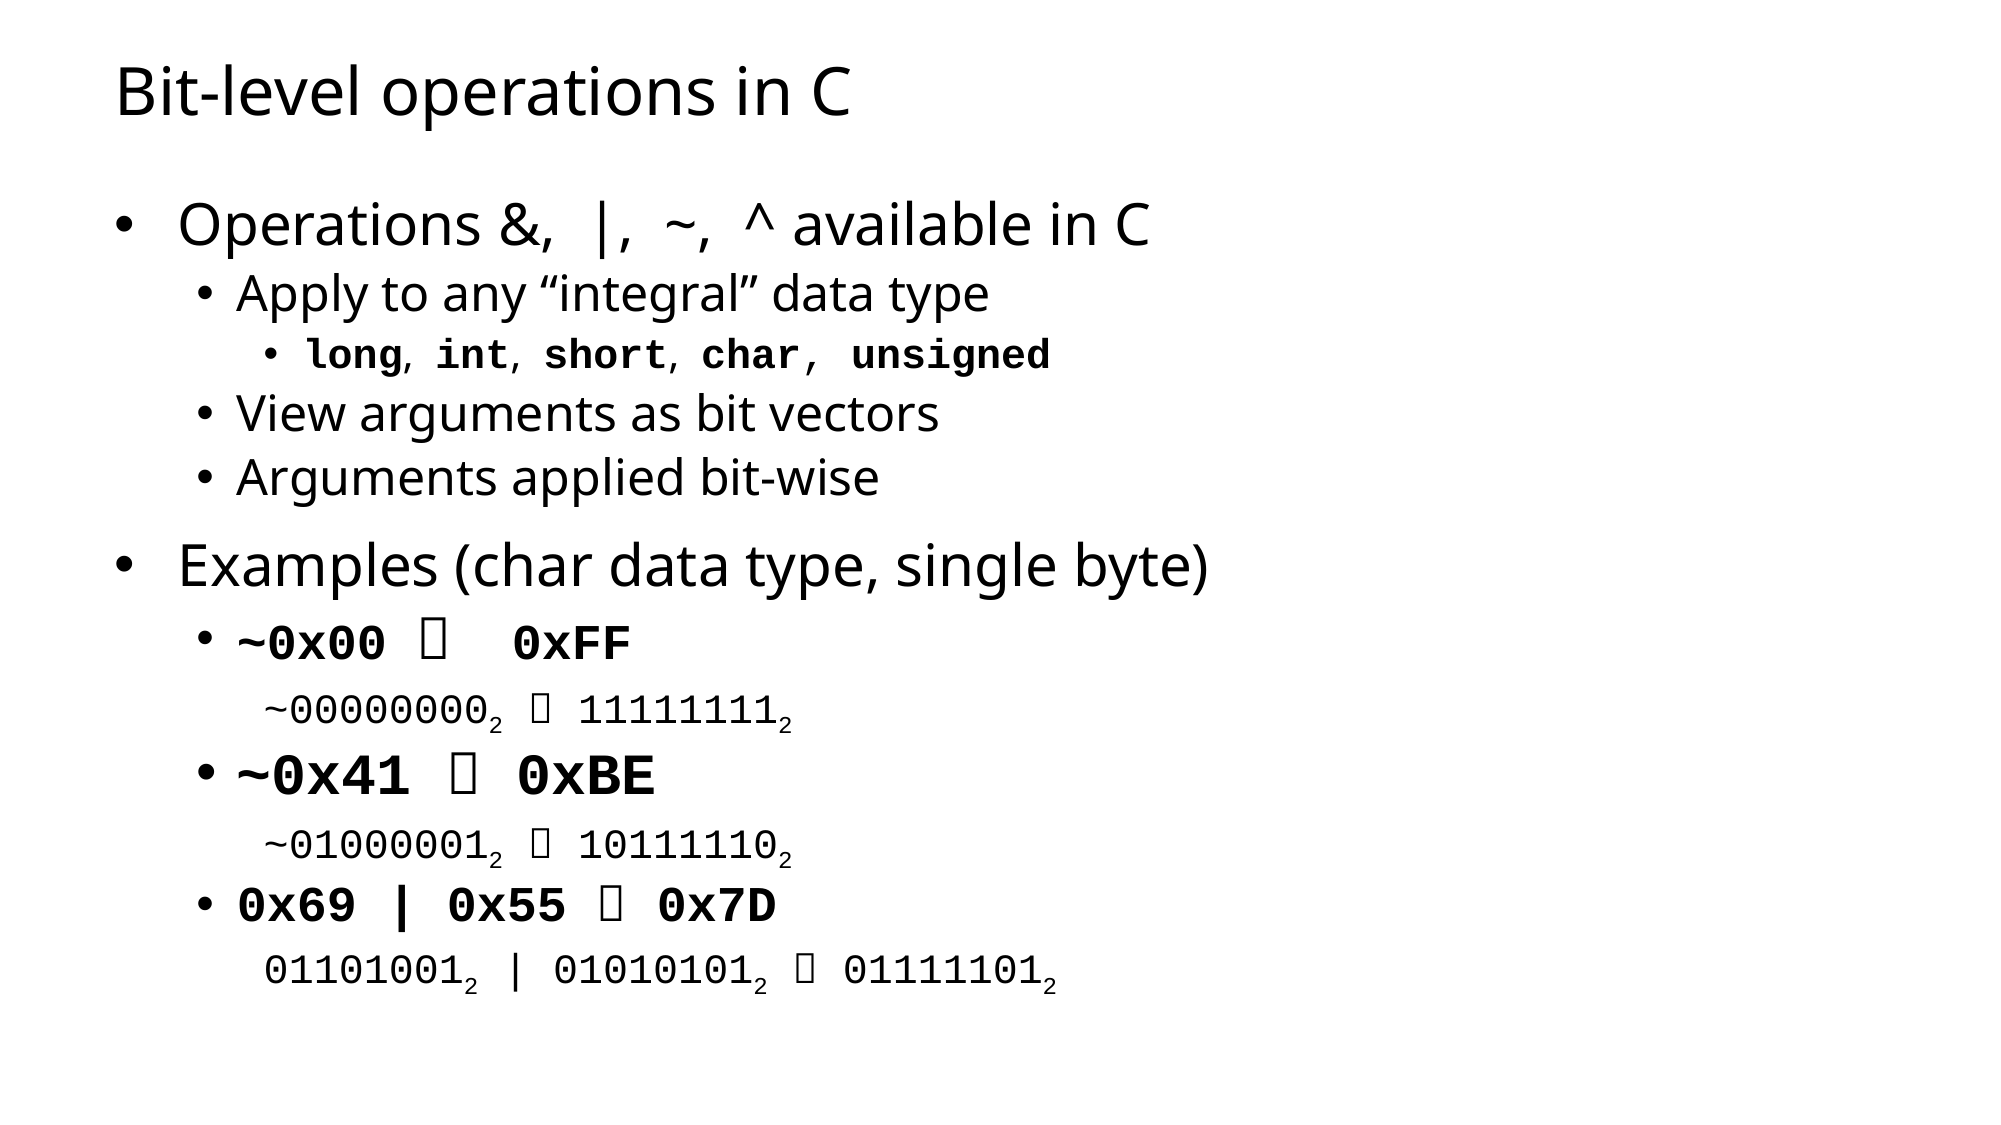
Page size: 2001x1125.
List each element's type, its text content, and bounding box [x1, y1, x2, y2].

title Bit-level operations in C [99, 37, 1900, 150]
list Operations &, |, ~, ^ available in C Apply to any “integral” data type long, int, short, char, unsigned View arguments as bit vectors Arguments applied bit-wise Examples (char data type, single byte) ~0x00  0xFF ~000000002  111111112 ~0x41  0xBE ~010000012  101111102 0x69 | 0x55  0x7D 011010012 | 010101012  011111012 [99, 187, 1900, 1013]
